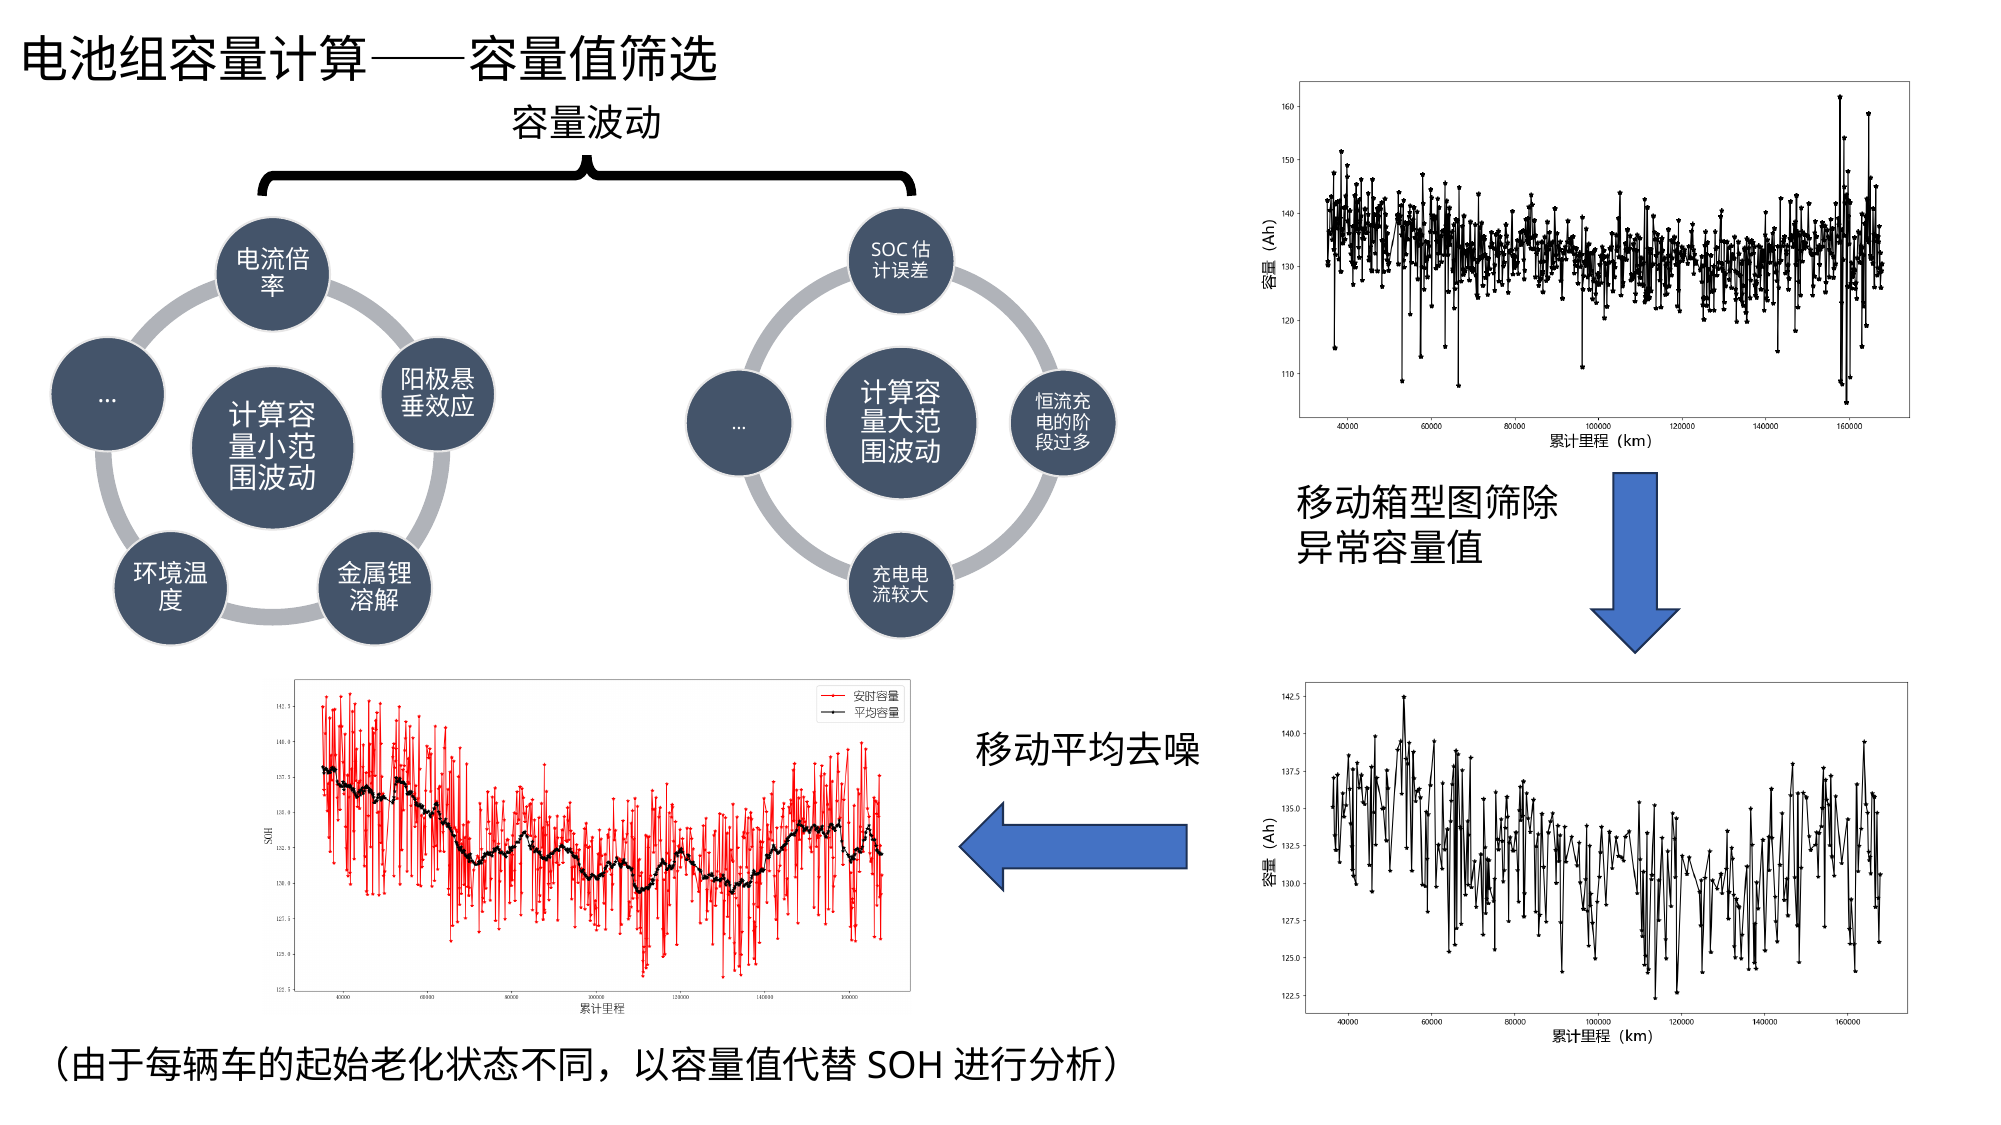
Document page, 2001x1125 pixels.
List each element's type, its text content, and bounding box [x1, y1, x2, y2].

text_box （由于每辆车的起始老化状态不同，以容量值代替SOH进行分析） [18, 1033, 1156, 1093]
text_box 电池组容量计算——容量值筛选 [3, 20, 734, 96]
text_box [1589, 472, 1681, 655]
picture [1260, 80, 1911, 448]
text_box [4, 216, 542, 649]
picture [1260, 678, 1911, 1045]
text_box 移动平均去噪 [960, 719, 1216, 779]
text_box 容量波动 [496, 91, 677, 152]
picture [261, 678, 912, 1015]
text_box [632, 207, 1170, 639]
text_box [958, 800, 1188, 893]
text_box 移动箱型图筛除异常容量值 [1281, 471, 1586, 577]
text_box [261, 155, 913, 196]
